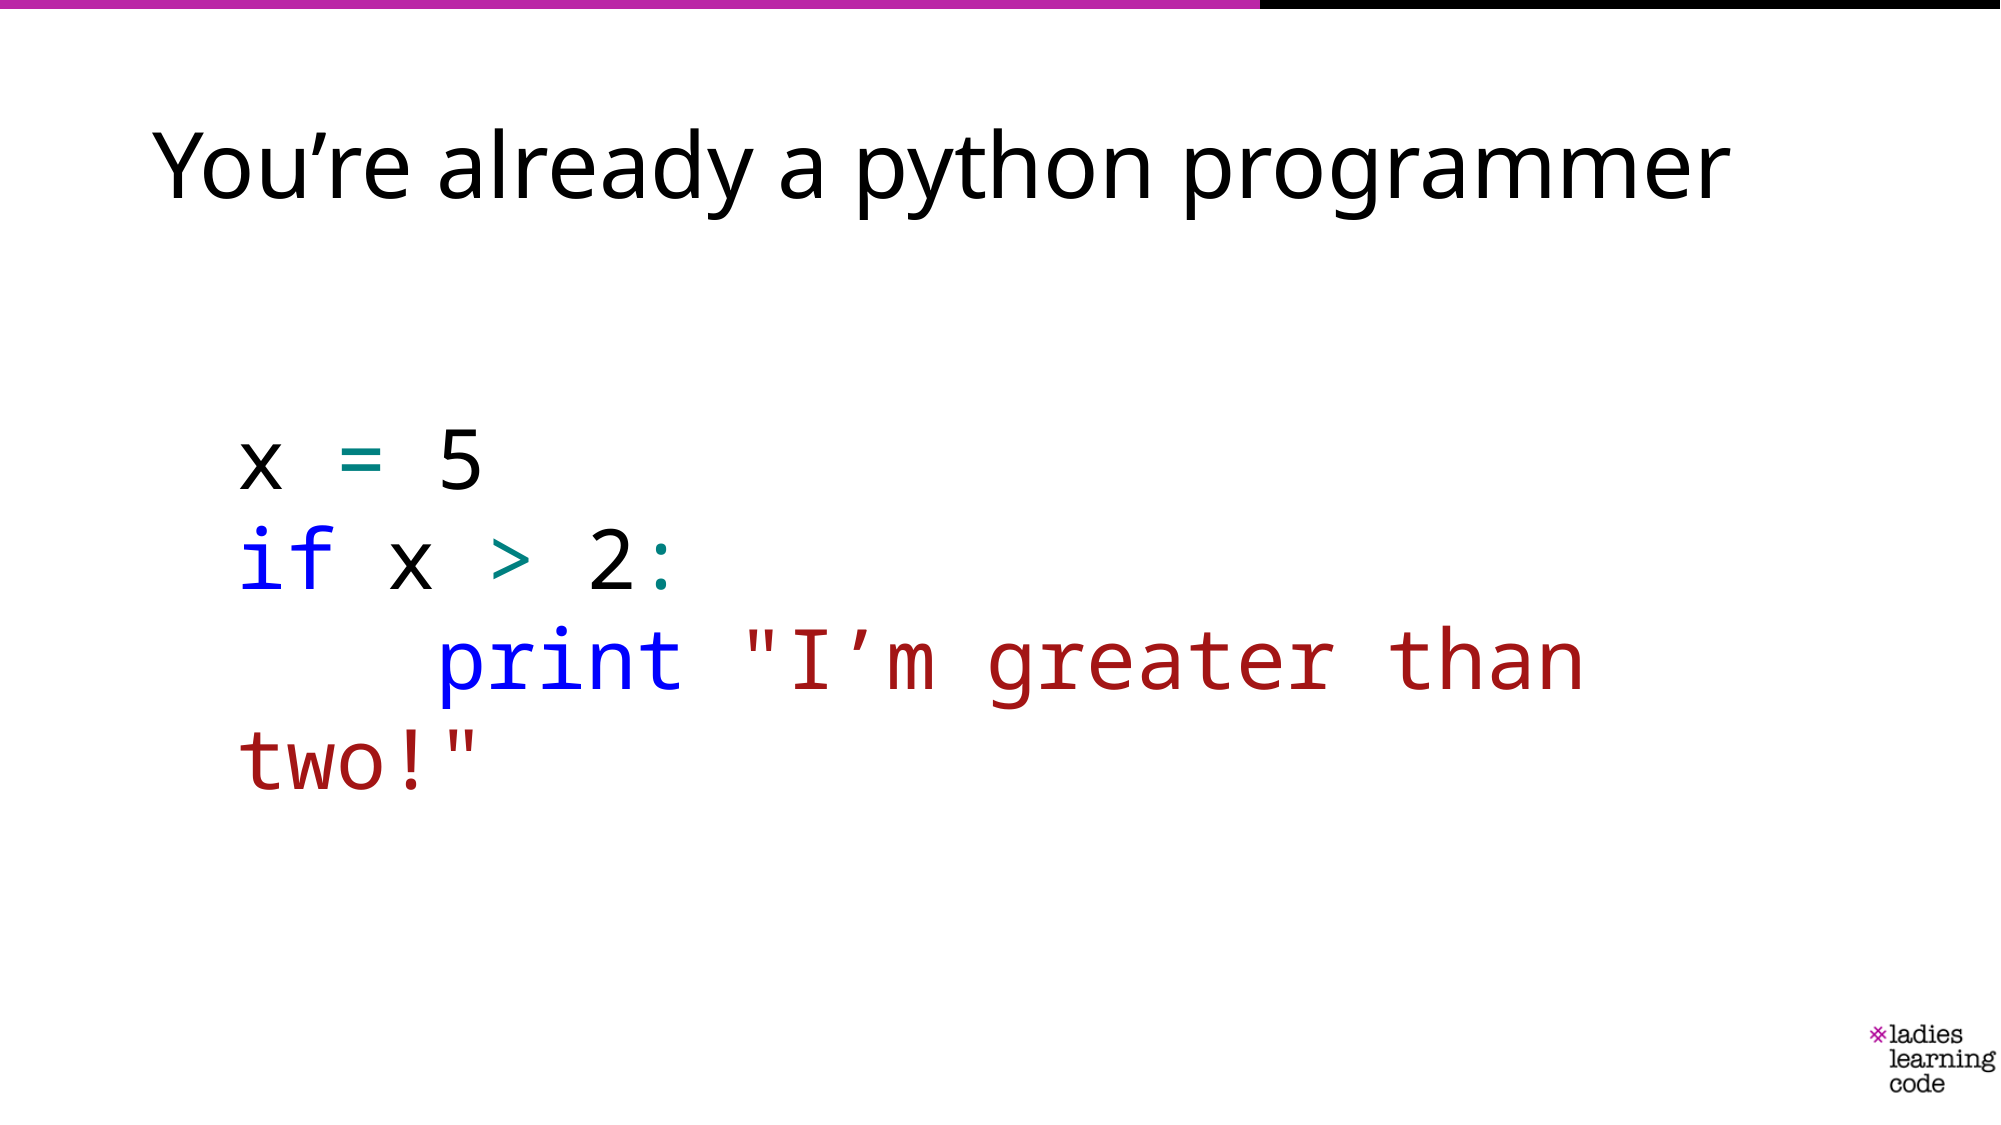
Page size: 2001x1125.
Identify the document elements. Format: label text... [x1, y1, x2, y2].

list x = 5 if x > 2: print "I’m greater than two!" [221, 279, 1779, 933]
title You’re already a python programmer [137, 59, 1863, 278]
picture [1865, 990, 2000, 1125]
